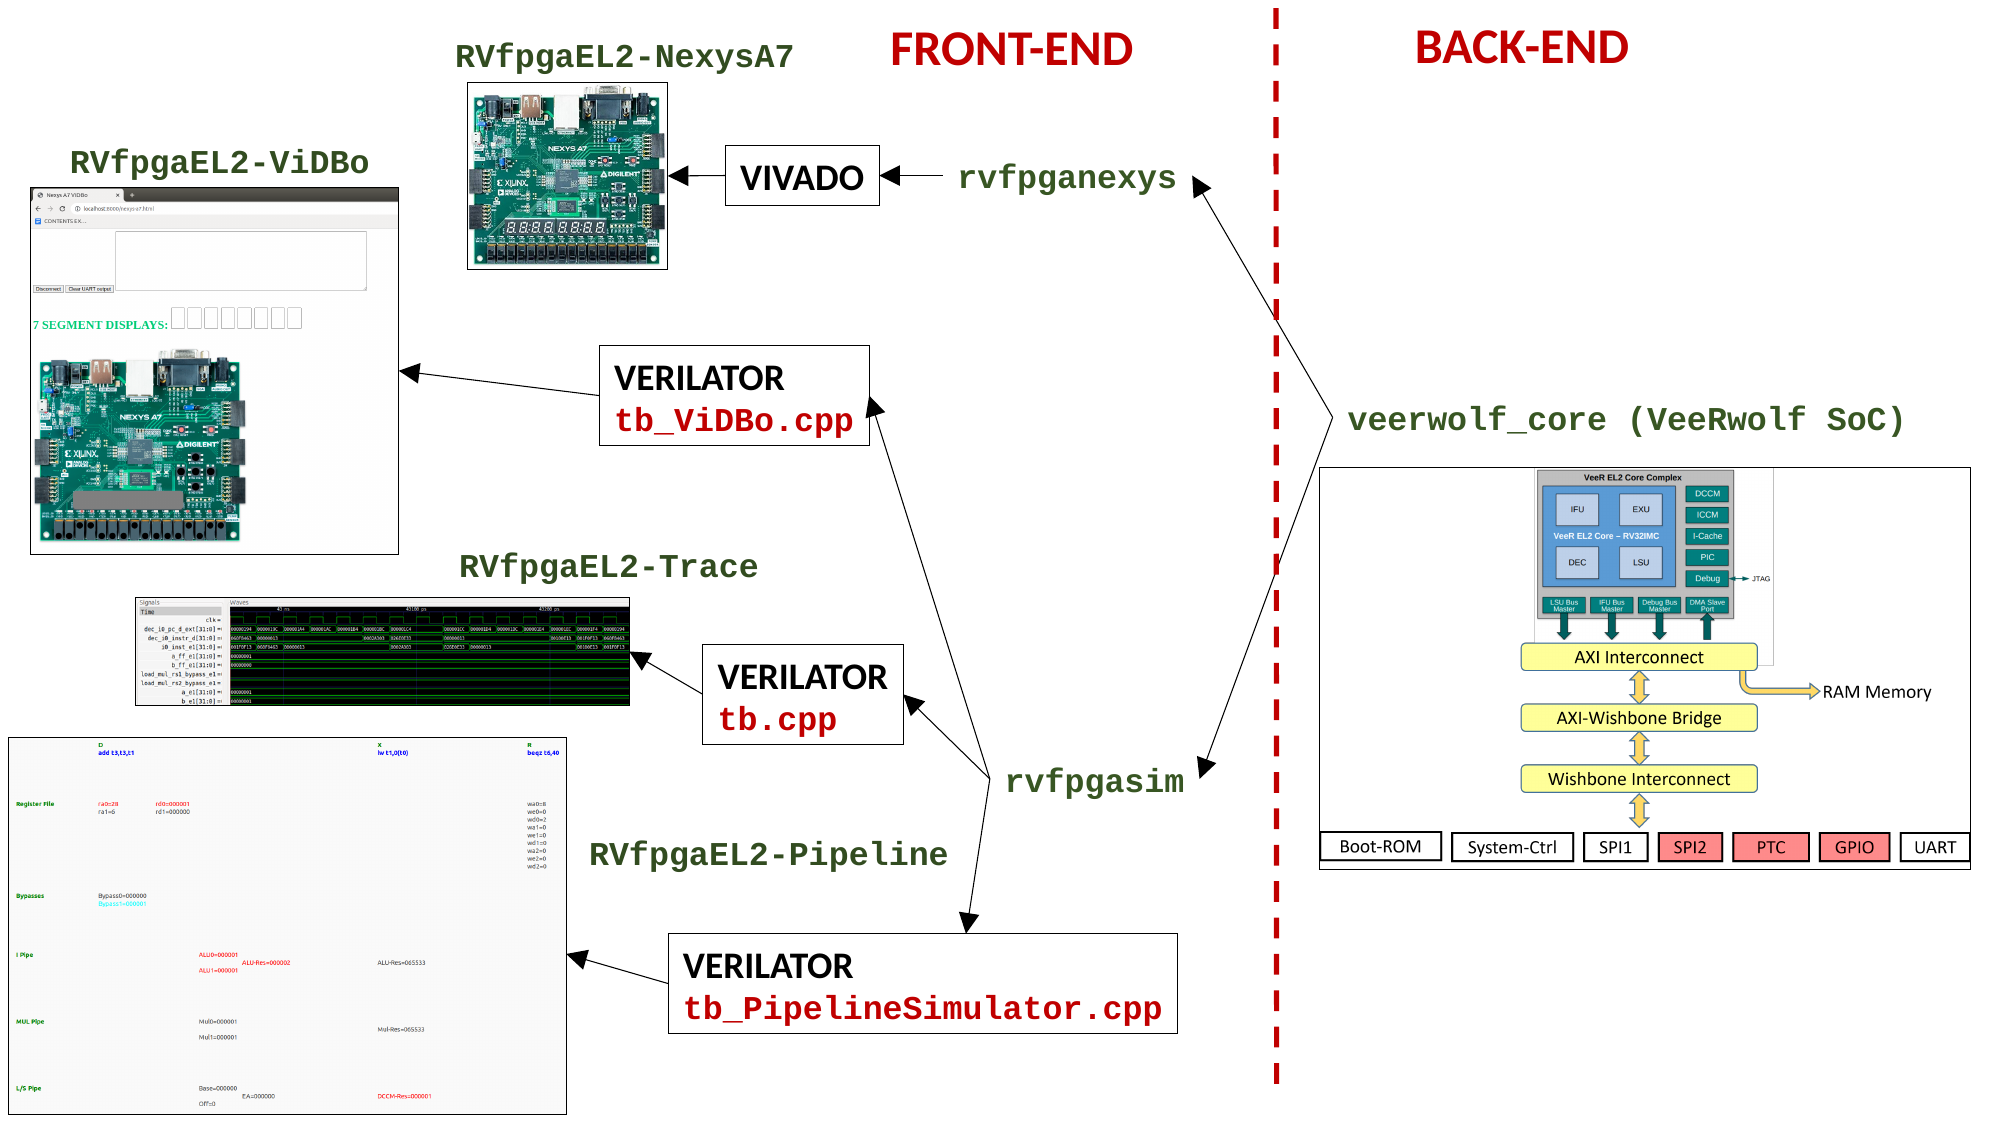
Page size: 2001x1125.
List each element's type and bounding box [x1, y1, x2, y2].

text_box [8, 6, 1971, 1115]
